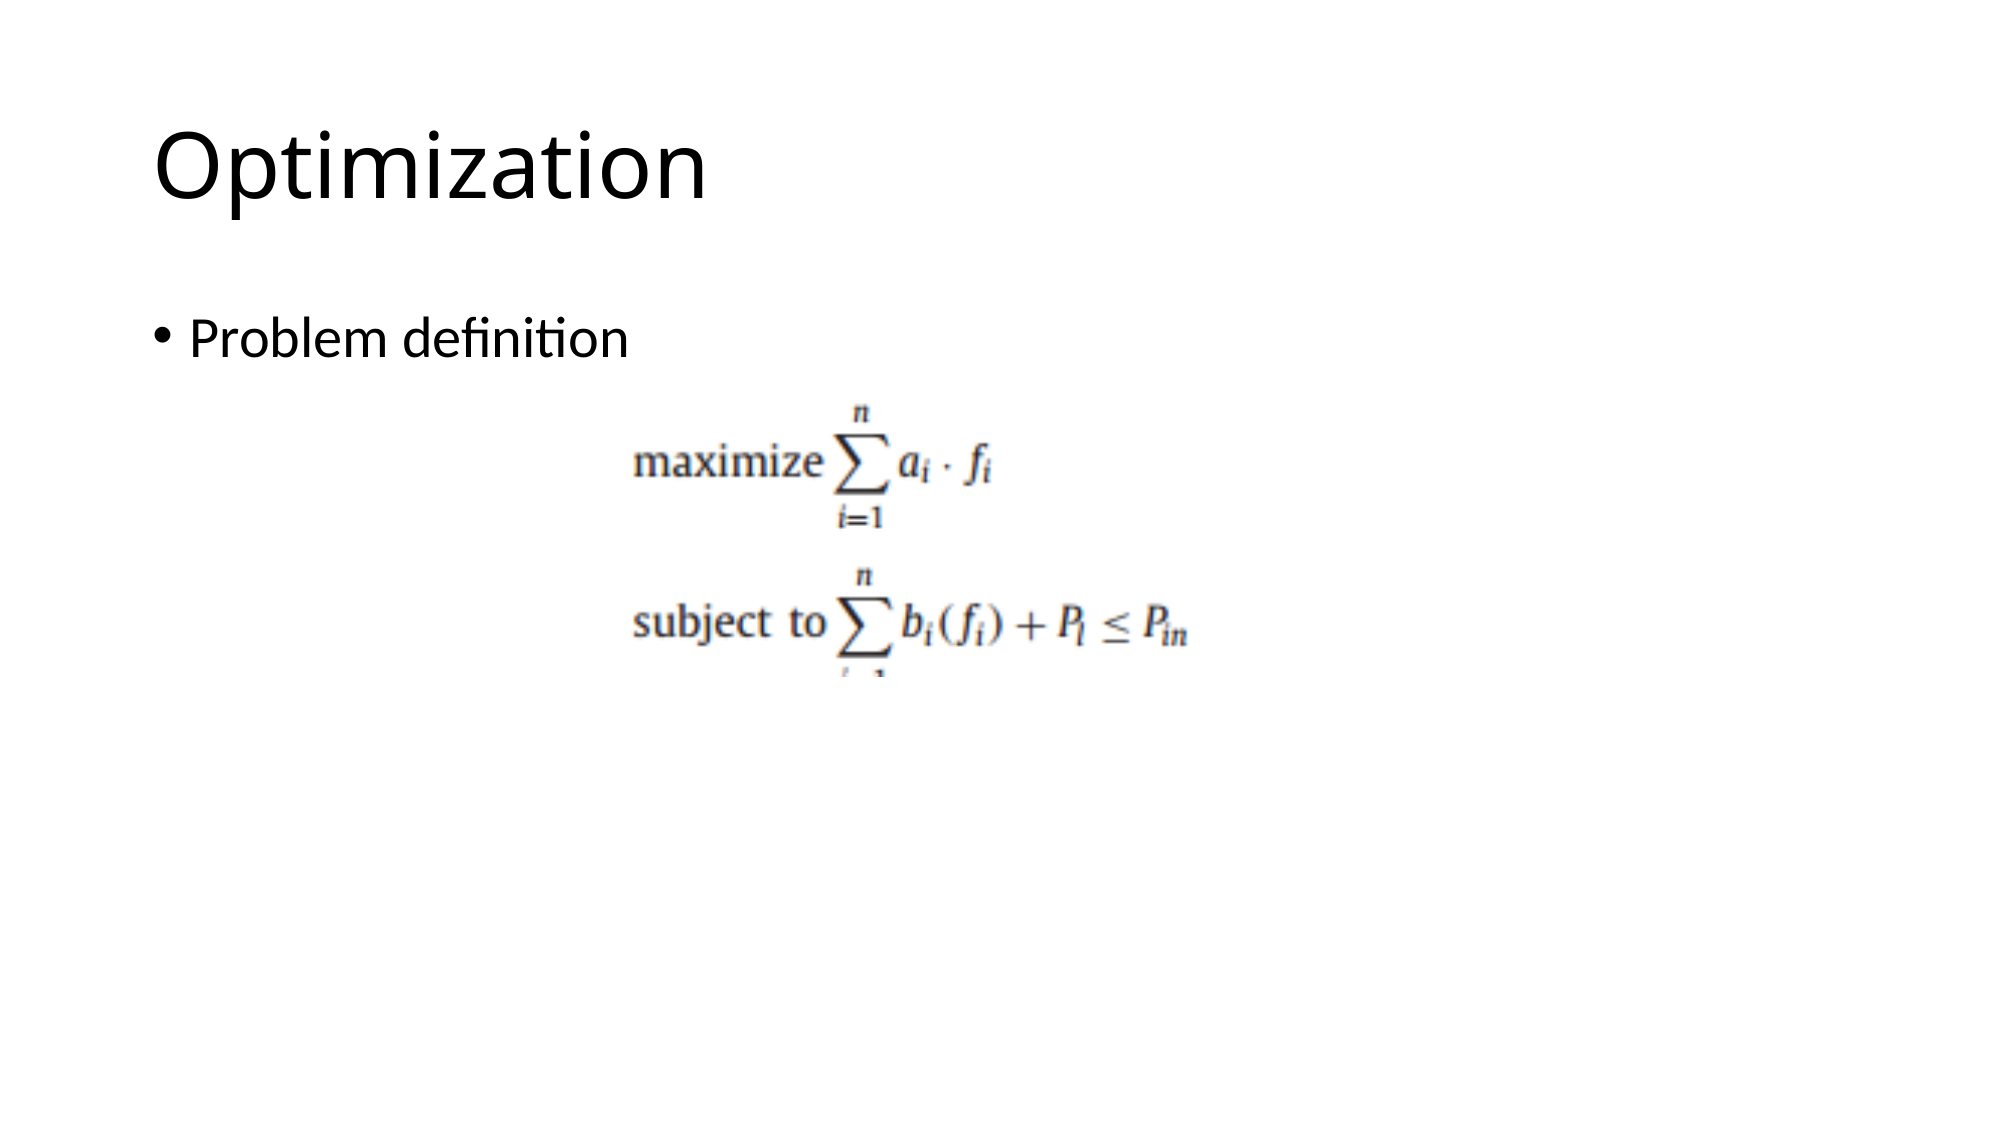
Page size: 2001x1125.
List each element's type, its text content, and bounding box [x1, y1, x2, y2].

list Problem definition [137, 299, 1863, 1014]
title Optimization [137, 59, 1863, 278]
picture [581, 393, 1272, 677]
